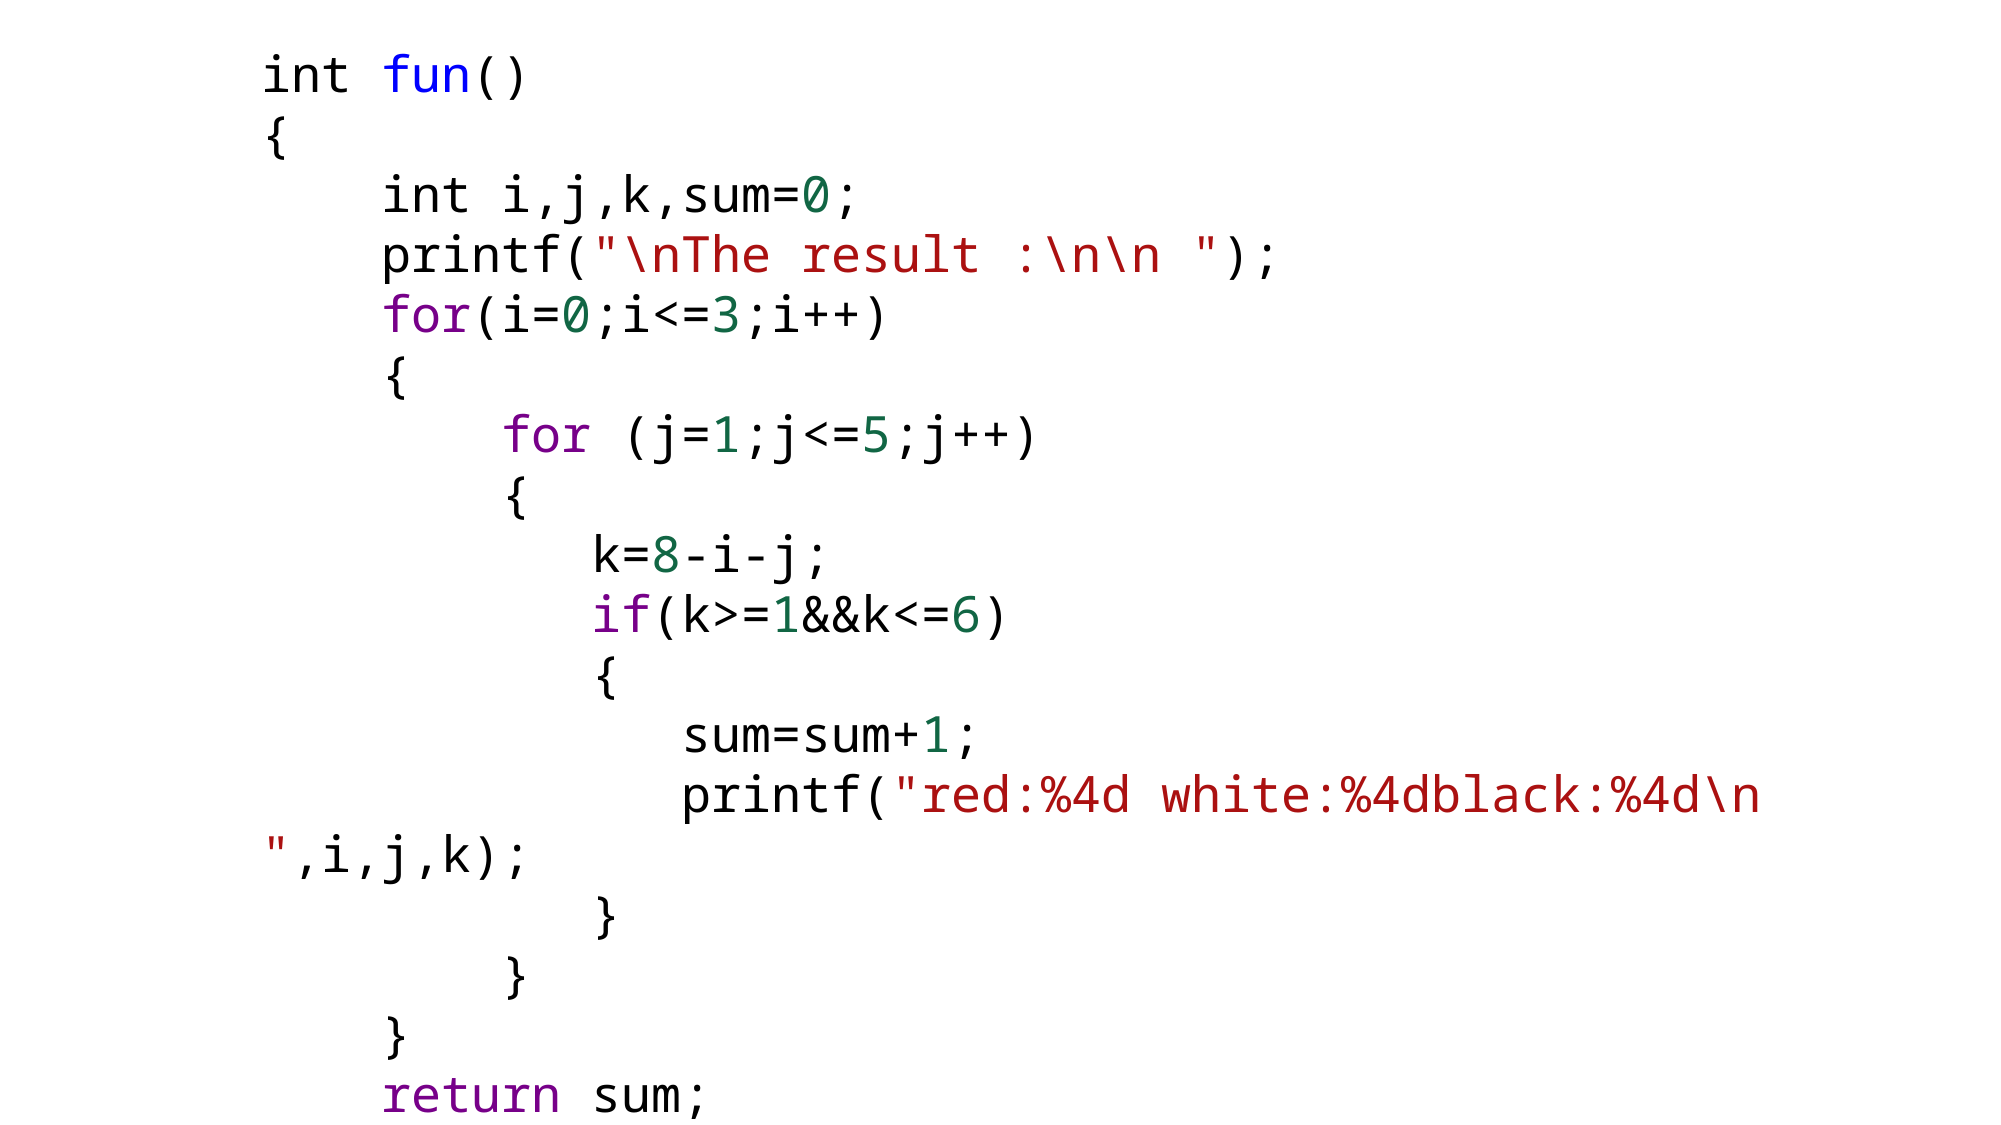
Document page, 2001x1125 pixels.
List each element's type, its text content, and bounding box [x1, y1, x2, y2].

text_box int fun() { int i,j,k,sum=0; printf("\nThe result :\n\n "); for(i=0;i<=3;i++) { for (j=1;j<=5;j++) { k=8‐i‐j; if(k>=1&&k<=6) { sum=sum+1; printf("red:%4d white:%4dblack:%4d\n ",i,j,k); } } } return sum; } [246, 35, 1932, 1125]
